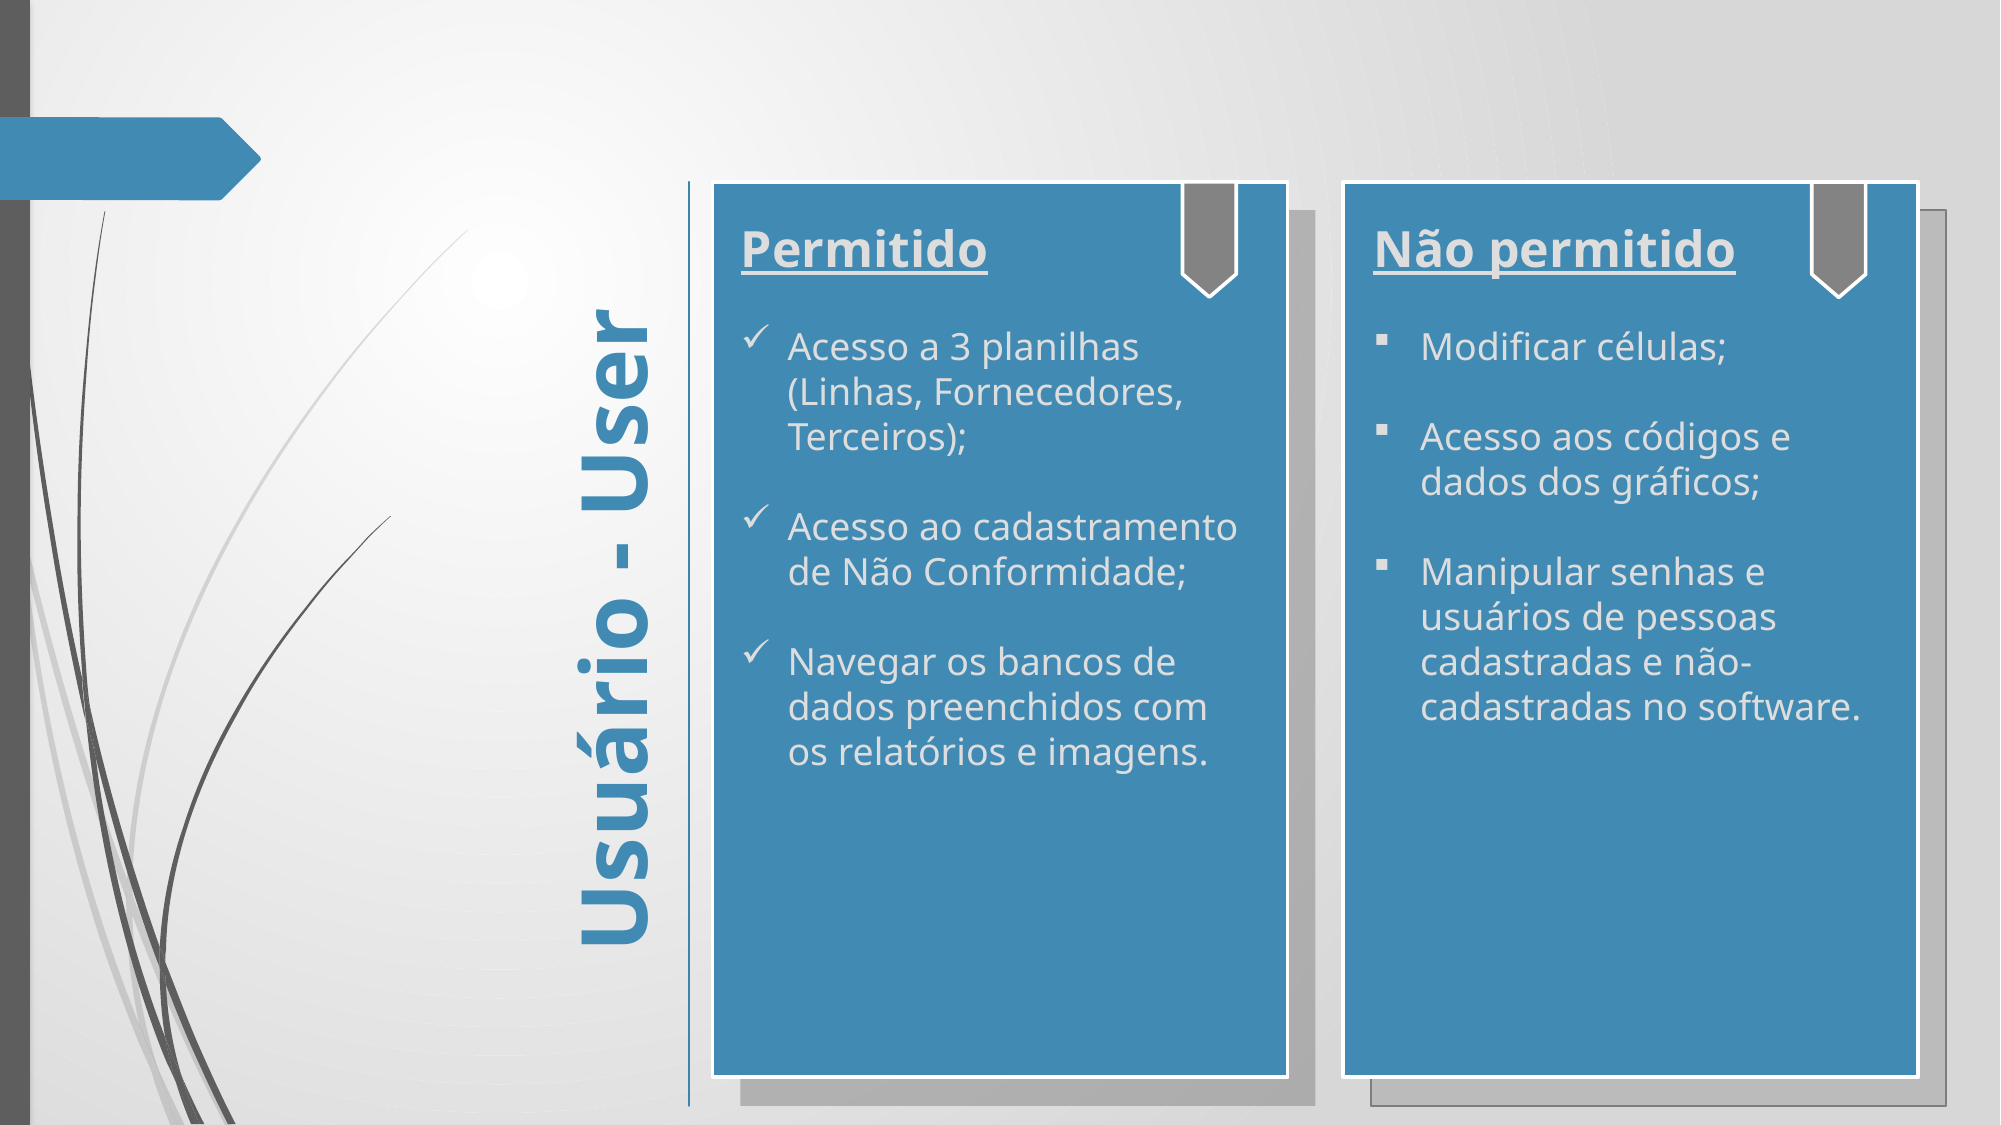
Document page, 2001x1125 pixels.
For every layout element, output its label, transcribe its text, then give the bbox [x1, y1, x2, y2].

text_box [1370, 209, 1947, 1107]
text_box [1809, 180, 1868, 299]
text_box [740, 210, 1316, 1106]
text_box [1341, 180, 1920, 1079]
text_box [1180, 179, 1239, 299]
text_box Permitido Acesso a 3 planilhas (Linhas, Fornecedores, Terceiros); Acesso ao cadastramento de Não Conformidade; Navegar os bancos de dados preenchidos com os relatórios e imagens. [725, 210, 1271, 780]
text_box [711, 180, 1289, 1079]
text_box Não permitido Modificar células; Acesso aos códigos e dados dos gráficos; Manipular senhas e usuários de pessoas cadastradas e não-cadastradas no software. [1358, 210, 1904, 735]
text_box Usuário - User [548, 292, 674, 968]
